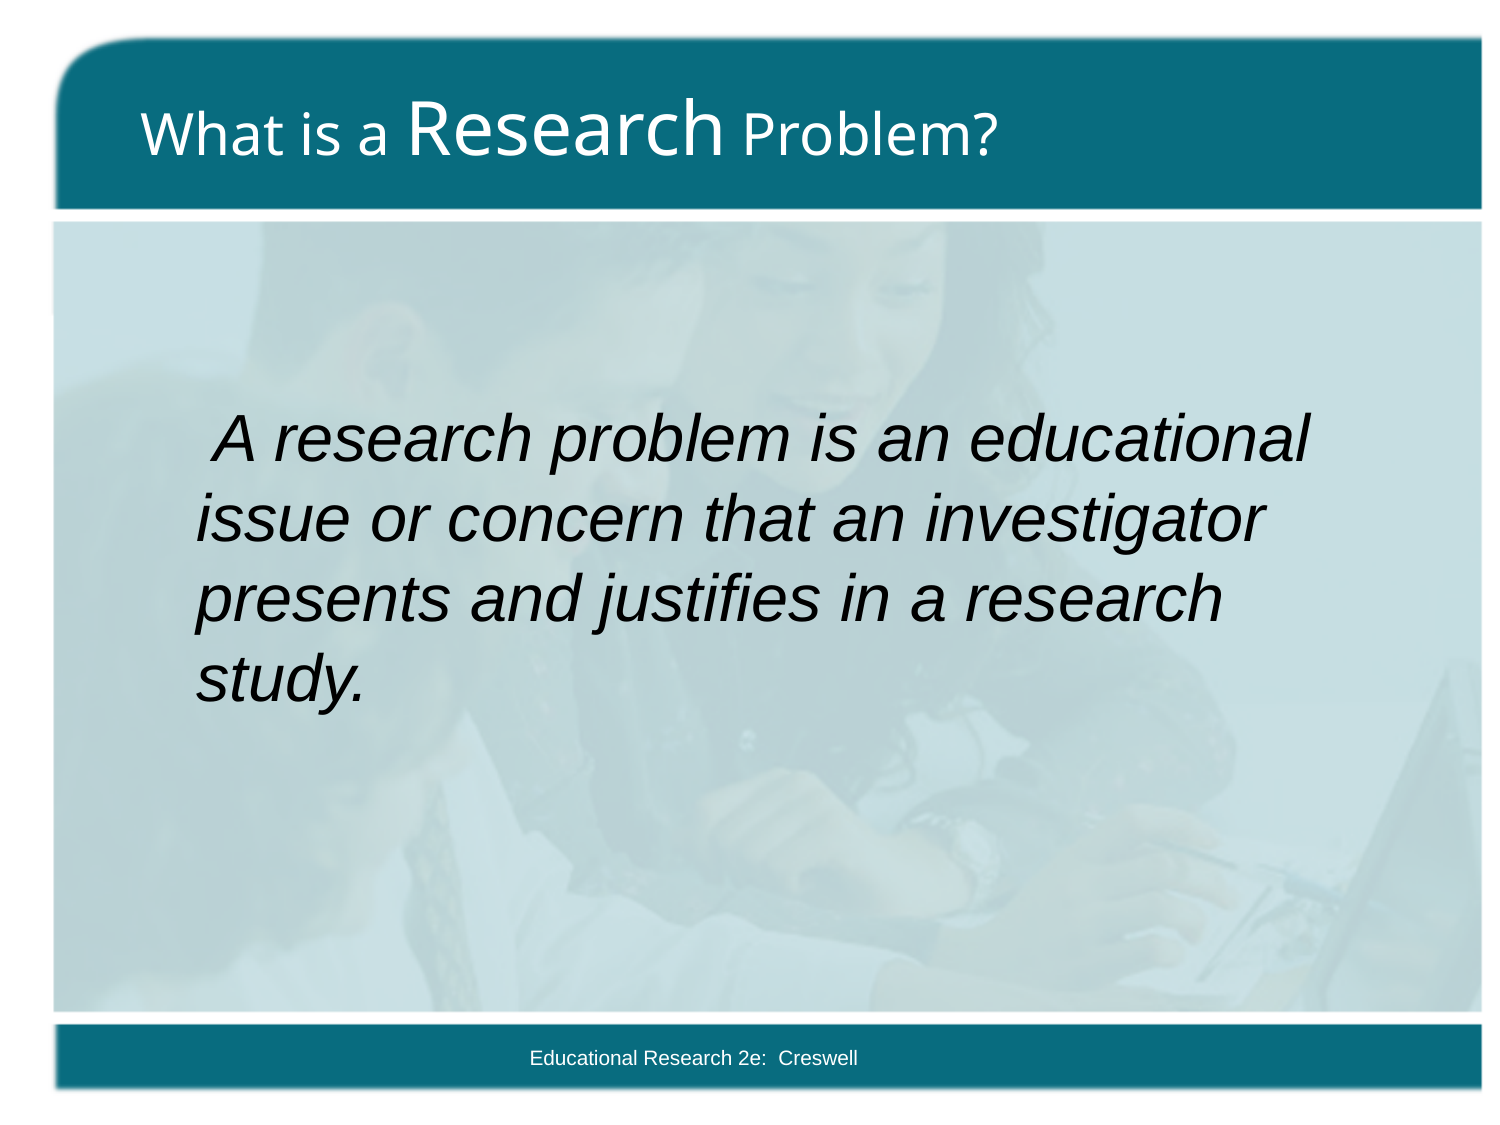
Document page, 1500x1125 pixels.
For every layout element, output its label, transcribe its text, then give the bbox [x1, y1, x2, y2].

list A research problem is an educational issue or concern that an investigator presents and justifies in a research study. [125, 387, 1400, 844]
picture [0, 0, 1500, 1125]
title What is a Research Problem? [125, 62, 1400, 188]
footer Educational Research 2e: Creswell [187, 1037, 1200, 1075]
